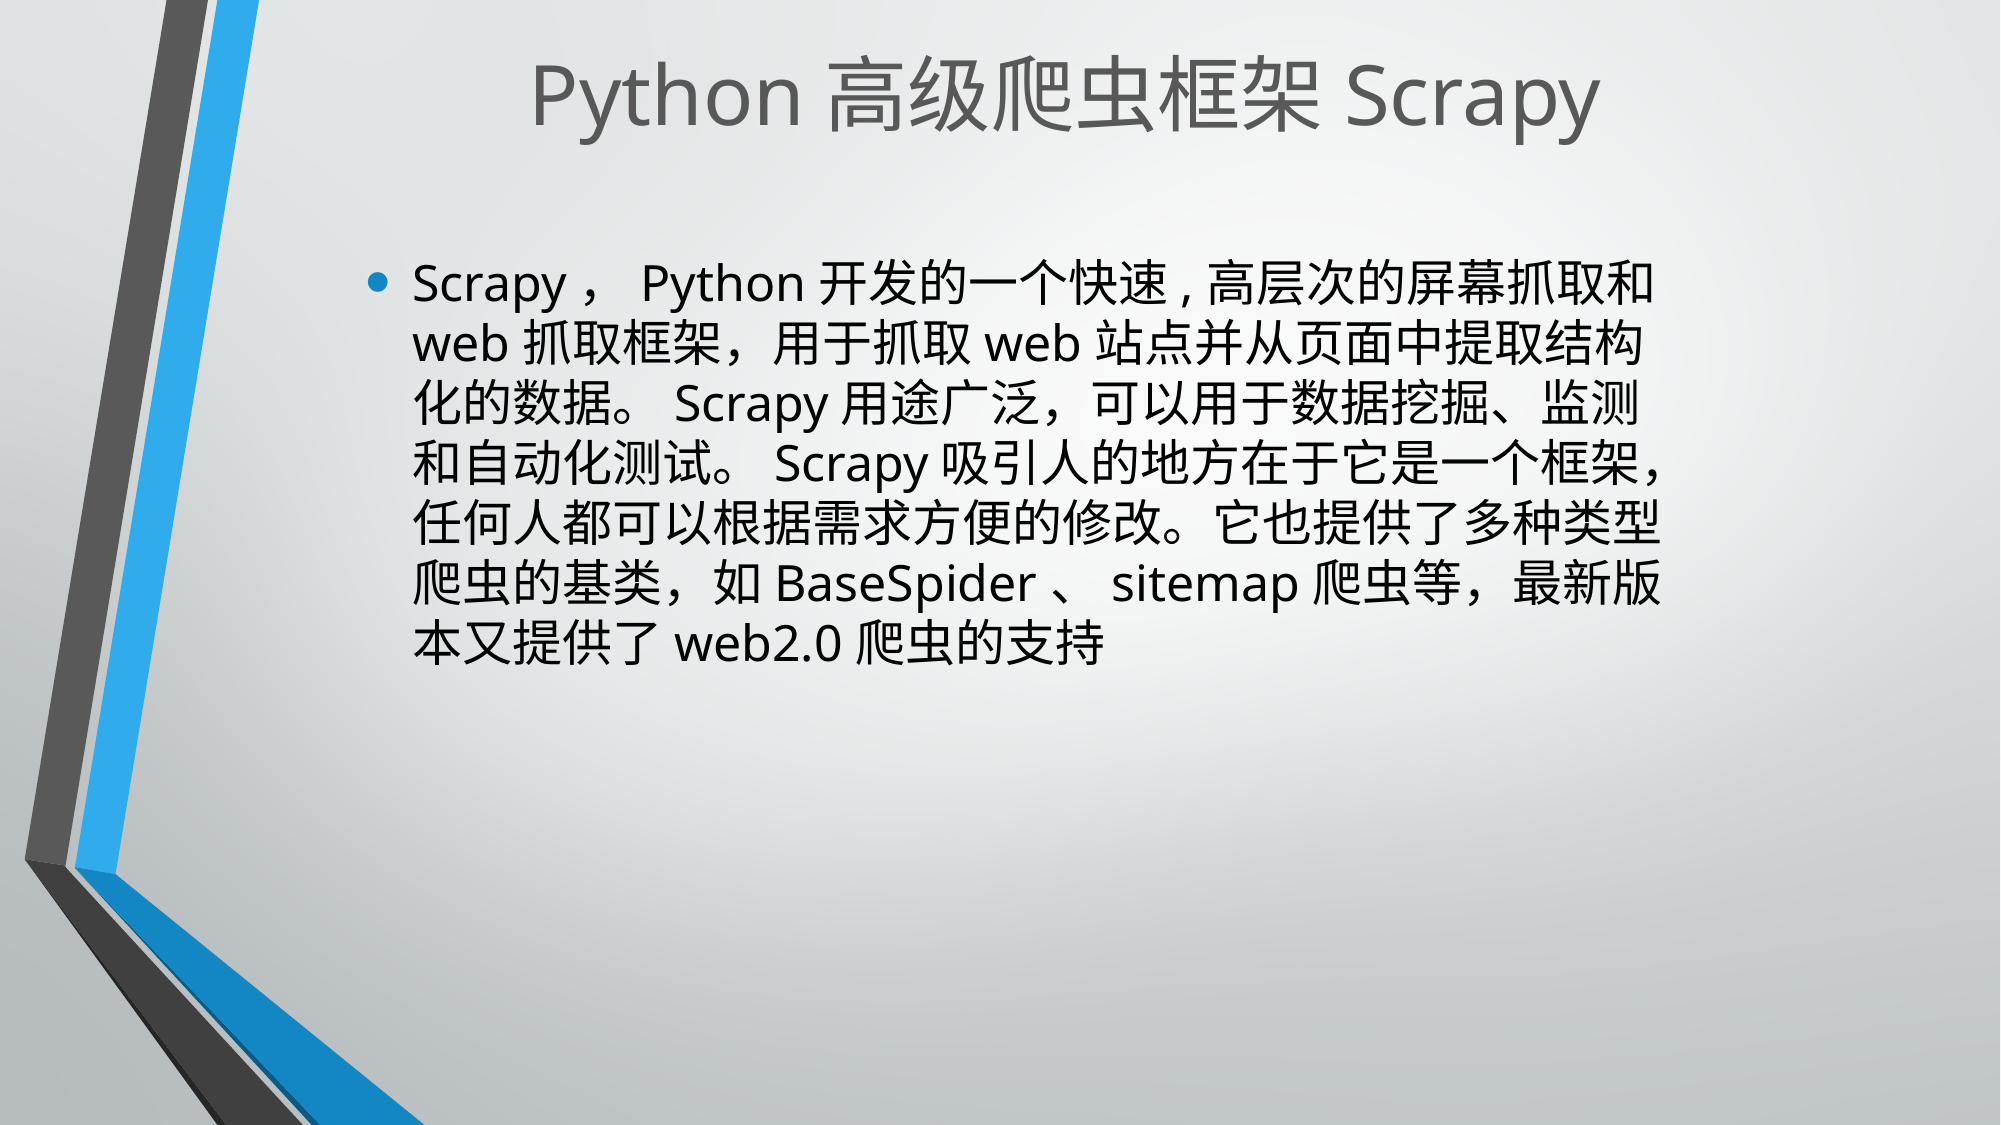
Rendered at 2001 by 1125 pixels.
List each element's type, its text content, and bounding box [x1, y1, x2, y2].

title Python高级爬虫框架Scrapy [243, 19, 1887, 164]
list Scrapy，Python开发的一个快速,高层次的屏幕抓取和web抓取框架，用于抓取web站点并从页面中提取结构化的数据。Scrapy用途广泛，可以用于数据挖掘、监测和自动化测试。Scrapy吸引人的地方在于它是一个框架，任何人都可以根据需求方便的修改。它也提供了多种类型爬虫的基类，如BaseSpider、sitemap爬虫等，最新版本又提供了web2.0爬虫的支持 [350, 243, 1701, 1035]
